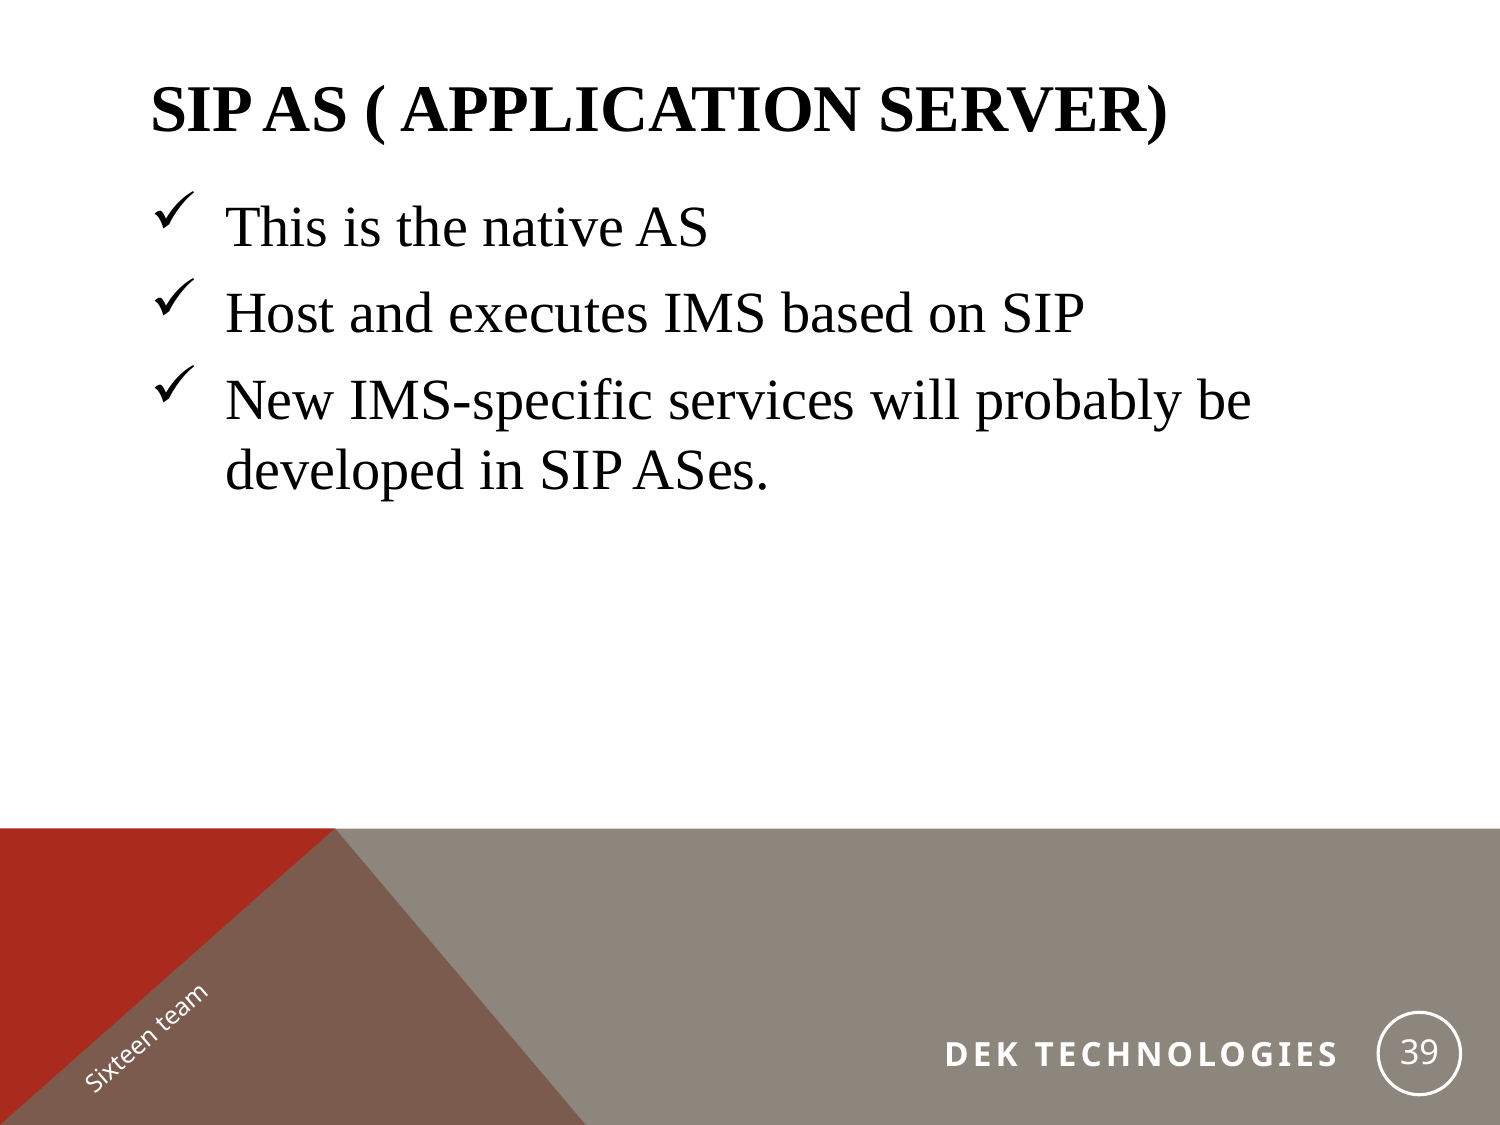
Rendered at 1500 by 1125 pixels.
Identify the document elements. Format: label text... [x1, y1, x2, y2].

title SIP AS ( Application server) [135, 60, 1369, 150]
slide_number Sixteen team [65, 849, 357, 1109]
footer Dek technologies [577, 1031, 1352, 1076]
slide_number 39 [1376, 1010, 1463, 1097]
list This is the native AS Host and executes IMS based on SIP New IMS-specific services will probably be developed in SIP ASes. [135, 180, 1369, 768]
